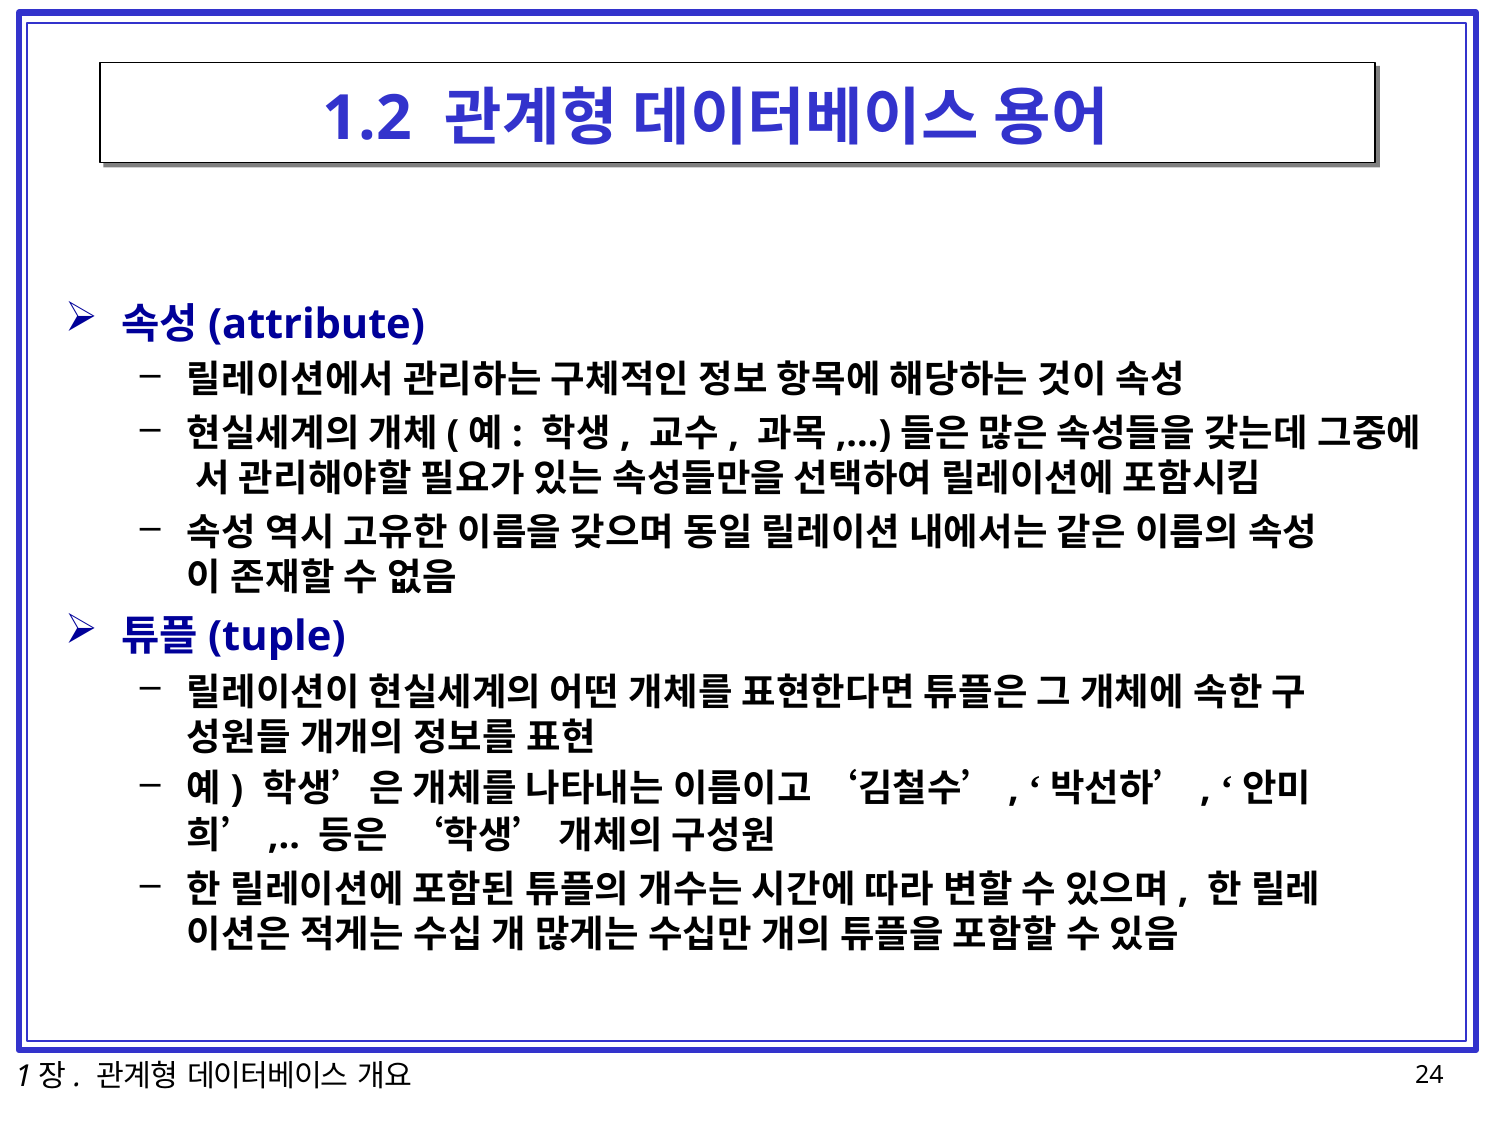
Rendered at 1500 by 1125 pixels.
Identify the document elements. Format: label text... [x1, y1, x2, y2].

title 1.2 관계형 데이터베이스 용어 [100, 74, 1375, 265]
slide_number 24 [1408, 1064, 1453, 1125]
footer 1장. 관계형 데이터베이스 개요 [12, 1058, 425, 1125]
text_box 속성(attribute) 릴레이션에서 관리하는 구체적인 정보 항목에 해당하는 것이 속성 현실세계의 개체(예: 학생, 교수, 과목,...)들은 많은 속성들을 갖는데 그중에 서 관리해야할 필요가 있는 속성들만을 선택하여 릴레이션에 포함시킴 속성 역시 고유한 이름을 갖으며 동일 릴레이션 내에서는 같은 이름의 속성 이 존재할 수 없음 튜플(tuple) 릴레이션이 현실세계의 어떤 개체를 표현한다면 튜플은 그 개체에 속한 구 성원들 개개의 정보를 표현 예) 학생’은 개체를 나타내는 이름이고 ‘김철수’, ‘박선하’, ‘안미희’,.. 등은 ‘학생’ 개체의 구성원 한 릴레이션에 포함된 튜플의 개수는 시간에 따라 변할 수 있으며, 한 릴레 이션은 적게는 수십 개 많게는 수십만 개의 튜플을 포함할 수 있음 [62, 284, 1430, 955]
